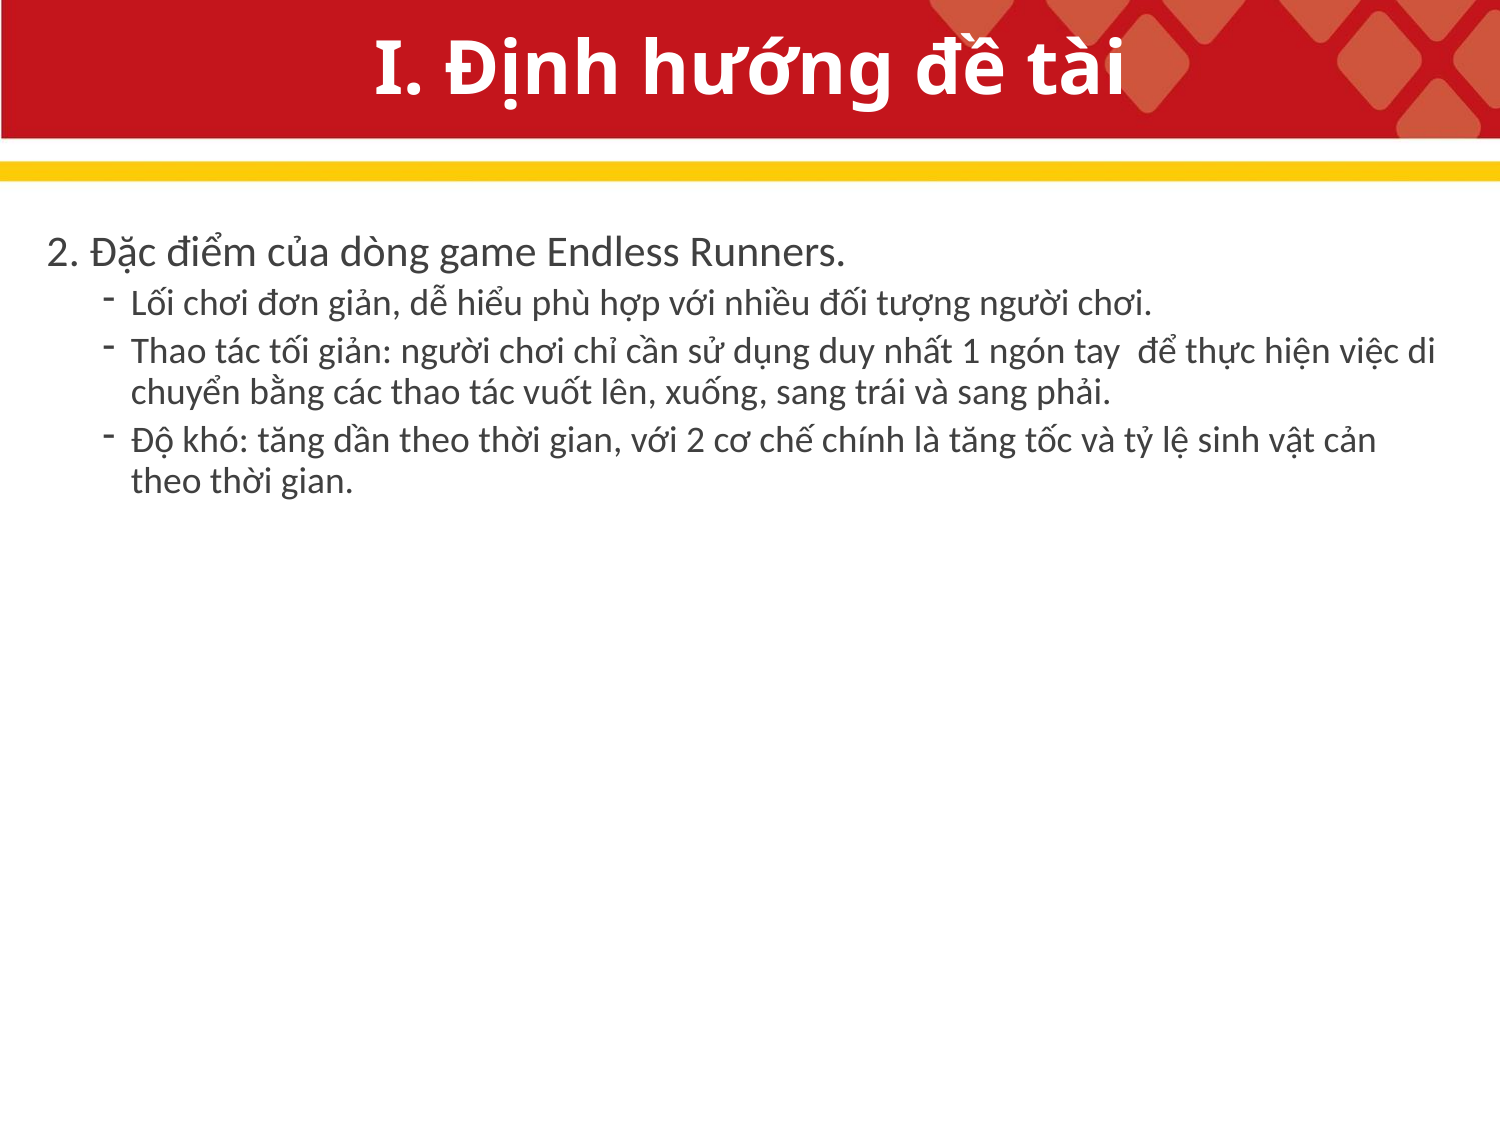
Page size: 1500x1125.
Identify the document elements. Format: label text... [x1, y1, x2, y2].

picture [0, 0, 1500, 1125]
title I. Định hướng đề tài [31, 0, 1471, 141]
list 2. Đặc điểm của dòng game Endless Runners. Lối chơi đơn giản, dễ hiểu phù hợp với nhiều đối tượng người chơi. Thao tác tối giản: người chơi chỉ cần sử dụng duy nhất 1 ngón tay để thực hiện việc di chuyển bằng các thao tác vuốt lên, xuống, sang trái và sang phải. Độ khó: tăng dần theo thời gian, với 2 cơ chế chính là tăng tốc và tỷ lệ sinh vật cản theo thời gian. [31, 220, 1471, 1025]
